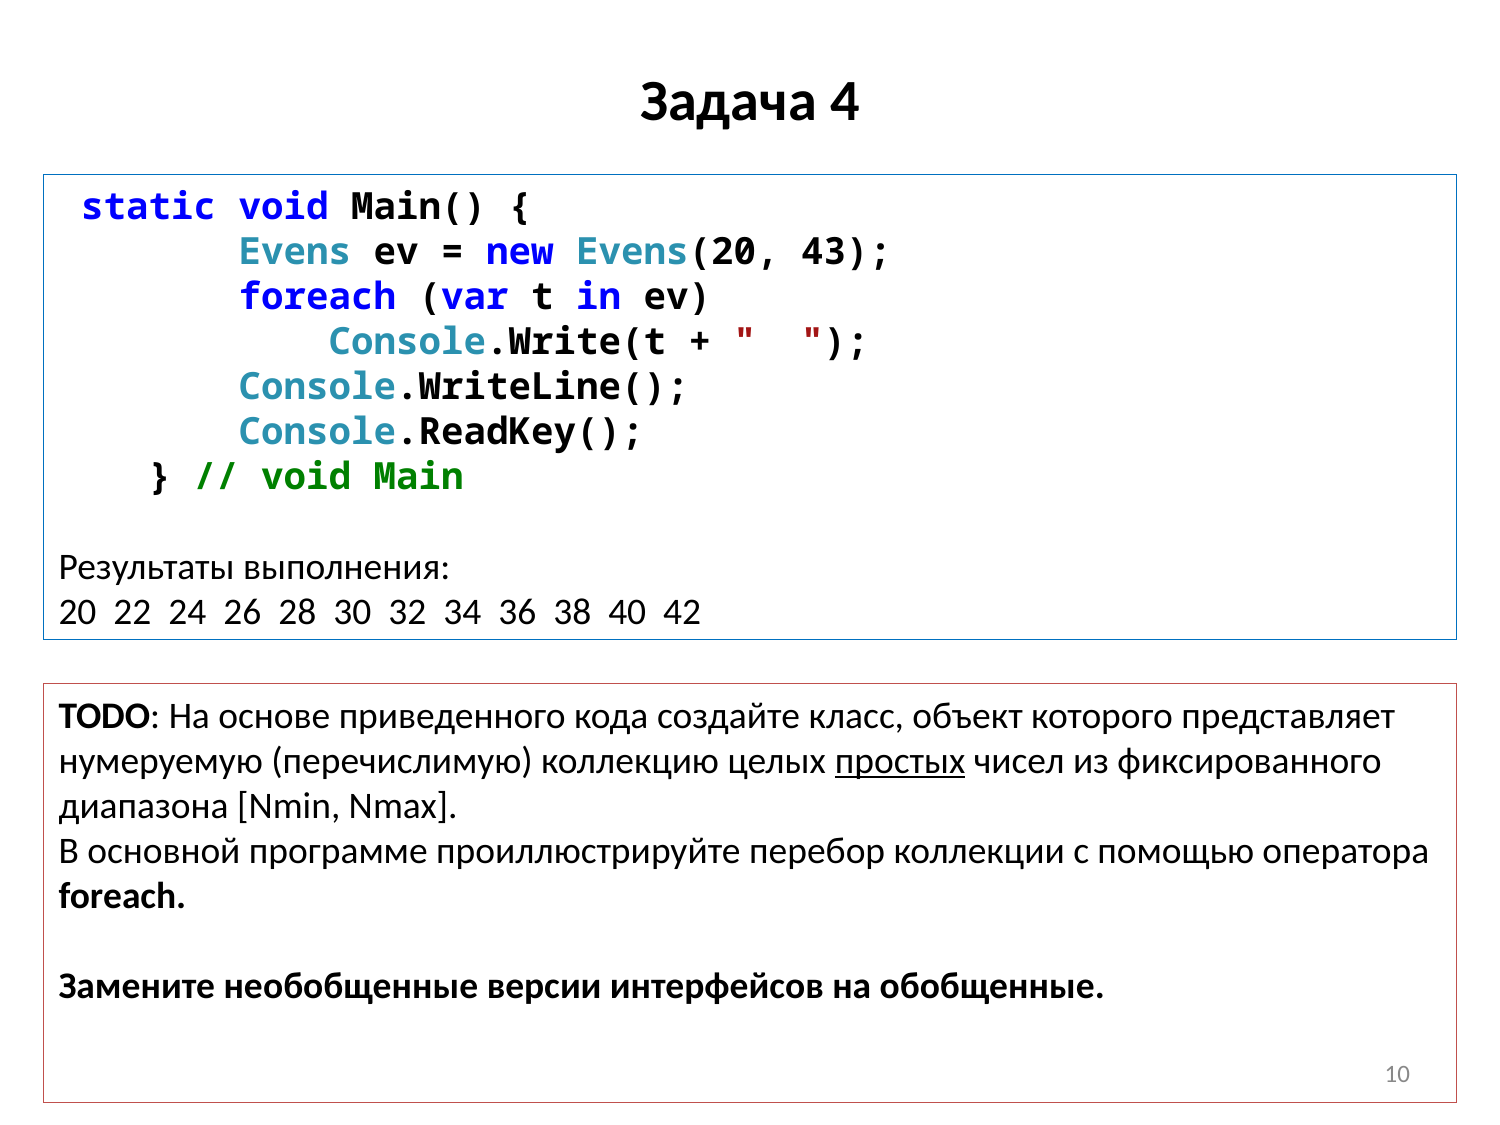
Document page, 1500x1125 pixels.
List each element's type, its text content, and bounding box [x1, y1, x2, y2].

text_box TODO: На основе приведенного кода создайте класс, объект которого представляет нумеруемую (перечислимую) коллекцию целых простых чисел из фиксированного диапазона [Nmin, Nmax]. В основной программе проиллюстрируйте перебор коллекции с помощью оператора foreach. Замените необобщенные версии интерфейсов на обобщенные. [43, 683, 1457, 1103]
text_box static void Main() { Evens ev = new Evens(20, 43); foreach (var t in ev) Console.Write(t + " "); Console.WriteLine(); Console.ReadKey(); } // void Main Результаты выполнения: 20 22 24 26 28 30 32 34 36 38 40 42 [43, 174, 1457, 640]
title Задача 4 [75, 45, 1425, 150]
